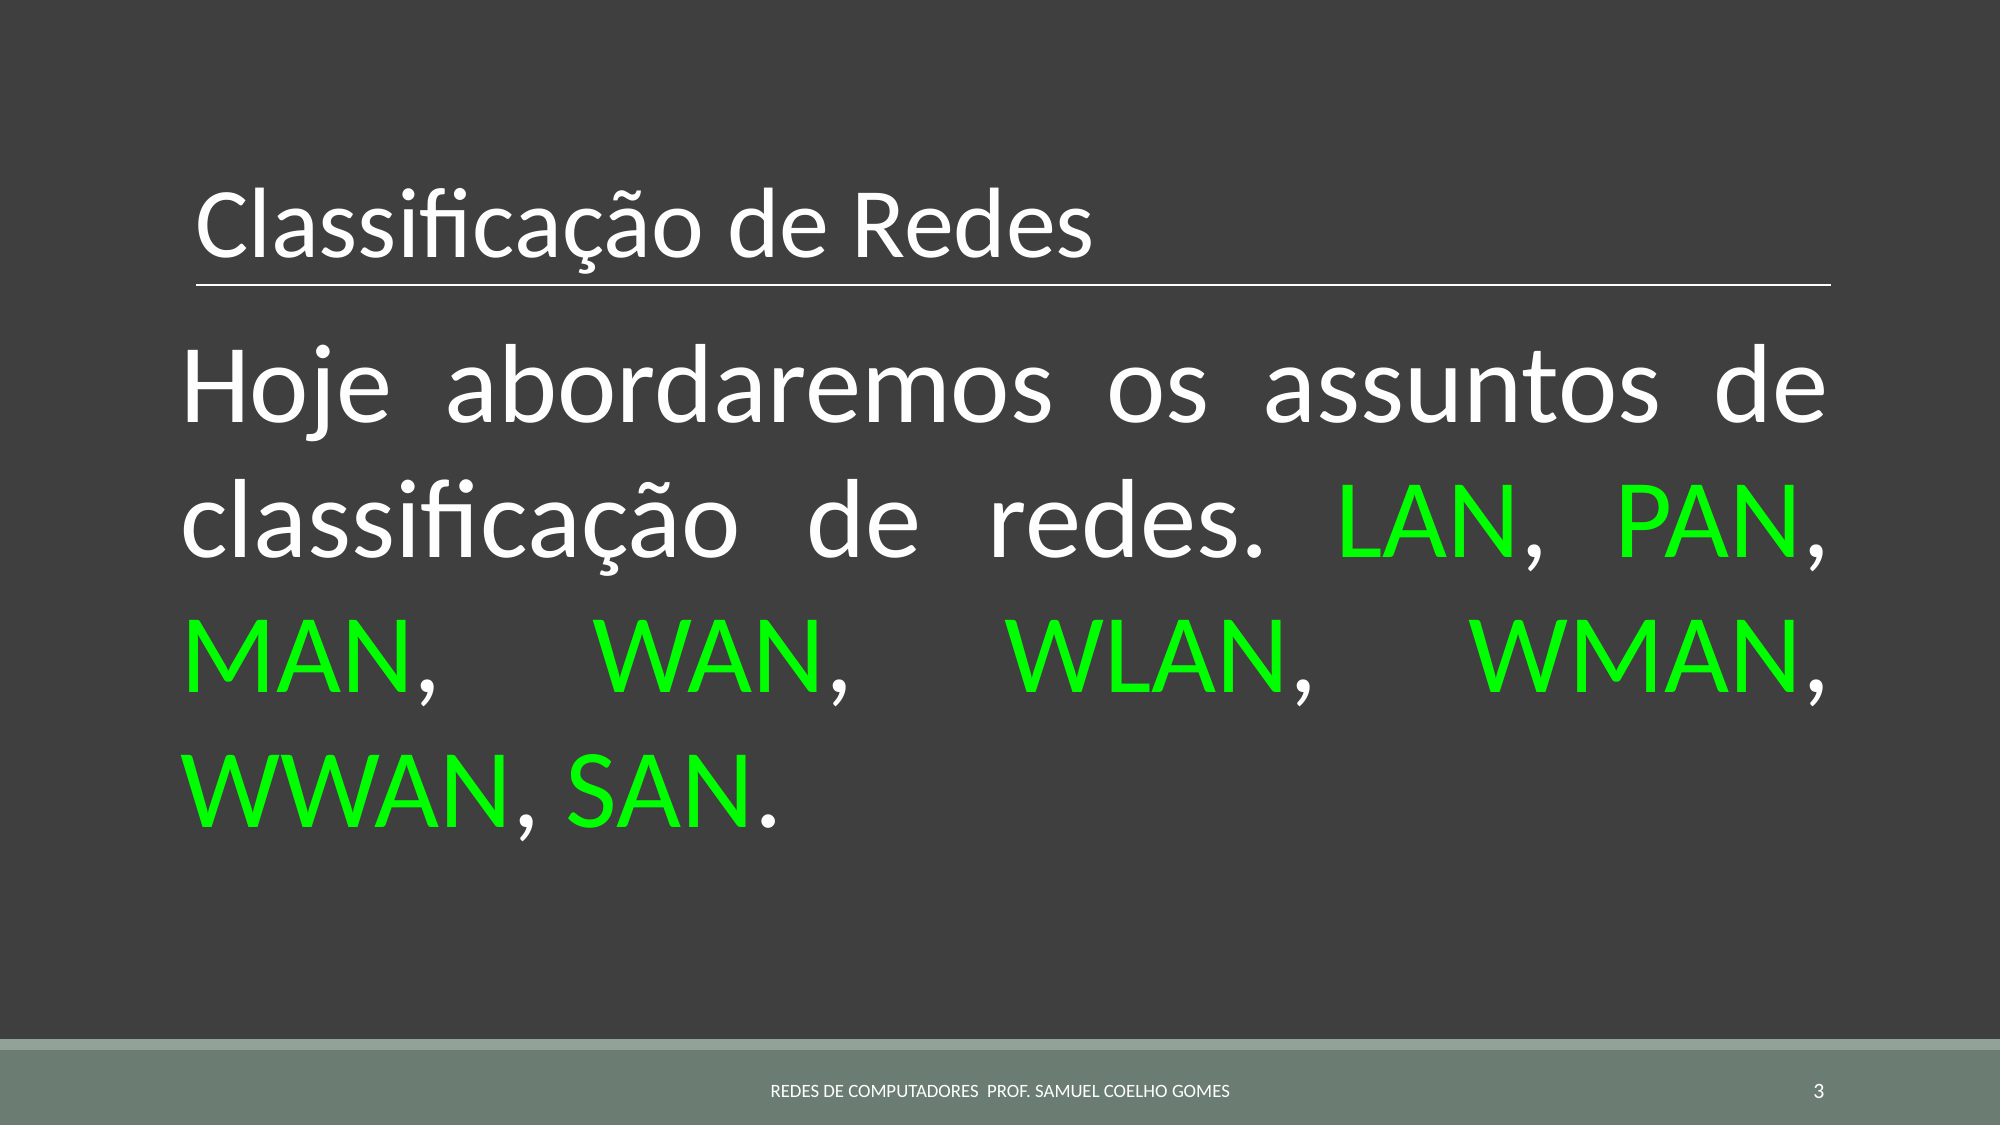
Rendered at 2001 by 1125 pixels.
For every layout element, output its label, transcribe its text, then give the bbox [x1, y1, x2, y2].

slide_number ‹#› [1624, 1059, 1840, 1120]
list Hoje abordaremos os assuntos de classificação de redes. LAN, PAN, MAN, WAN, WLAN, WMAN, WWAN, SAN. [180, 302, 1830, 1038]
title Classificação de Redes [180, 47, 1830, 285]
footer REDES DE COMPUTADORES PROF. SAMUEL COELHO GOMES [604, 1059, 1396, 1120]
